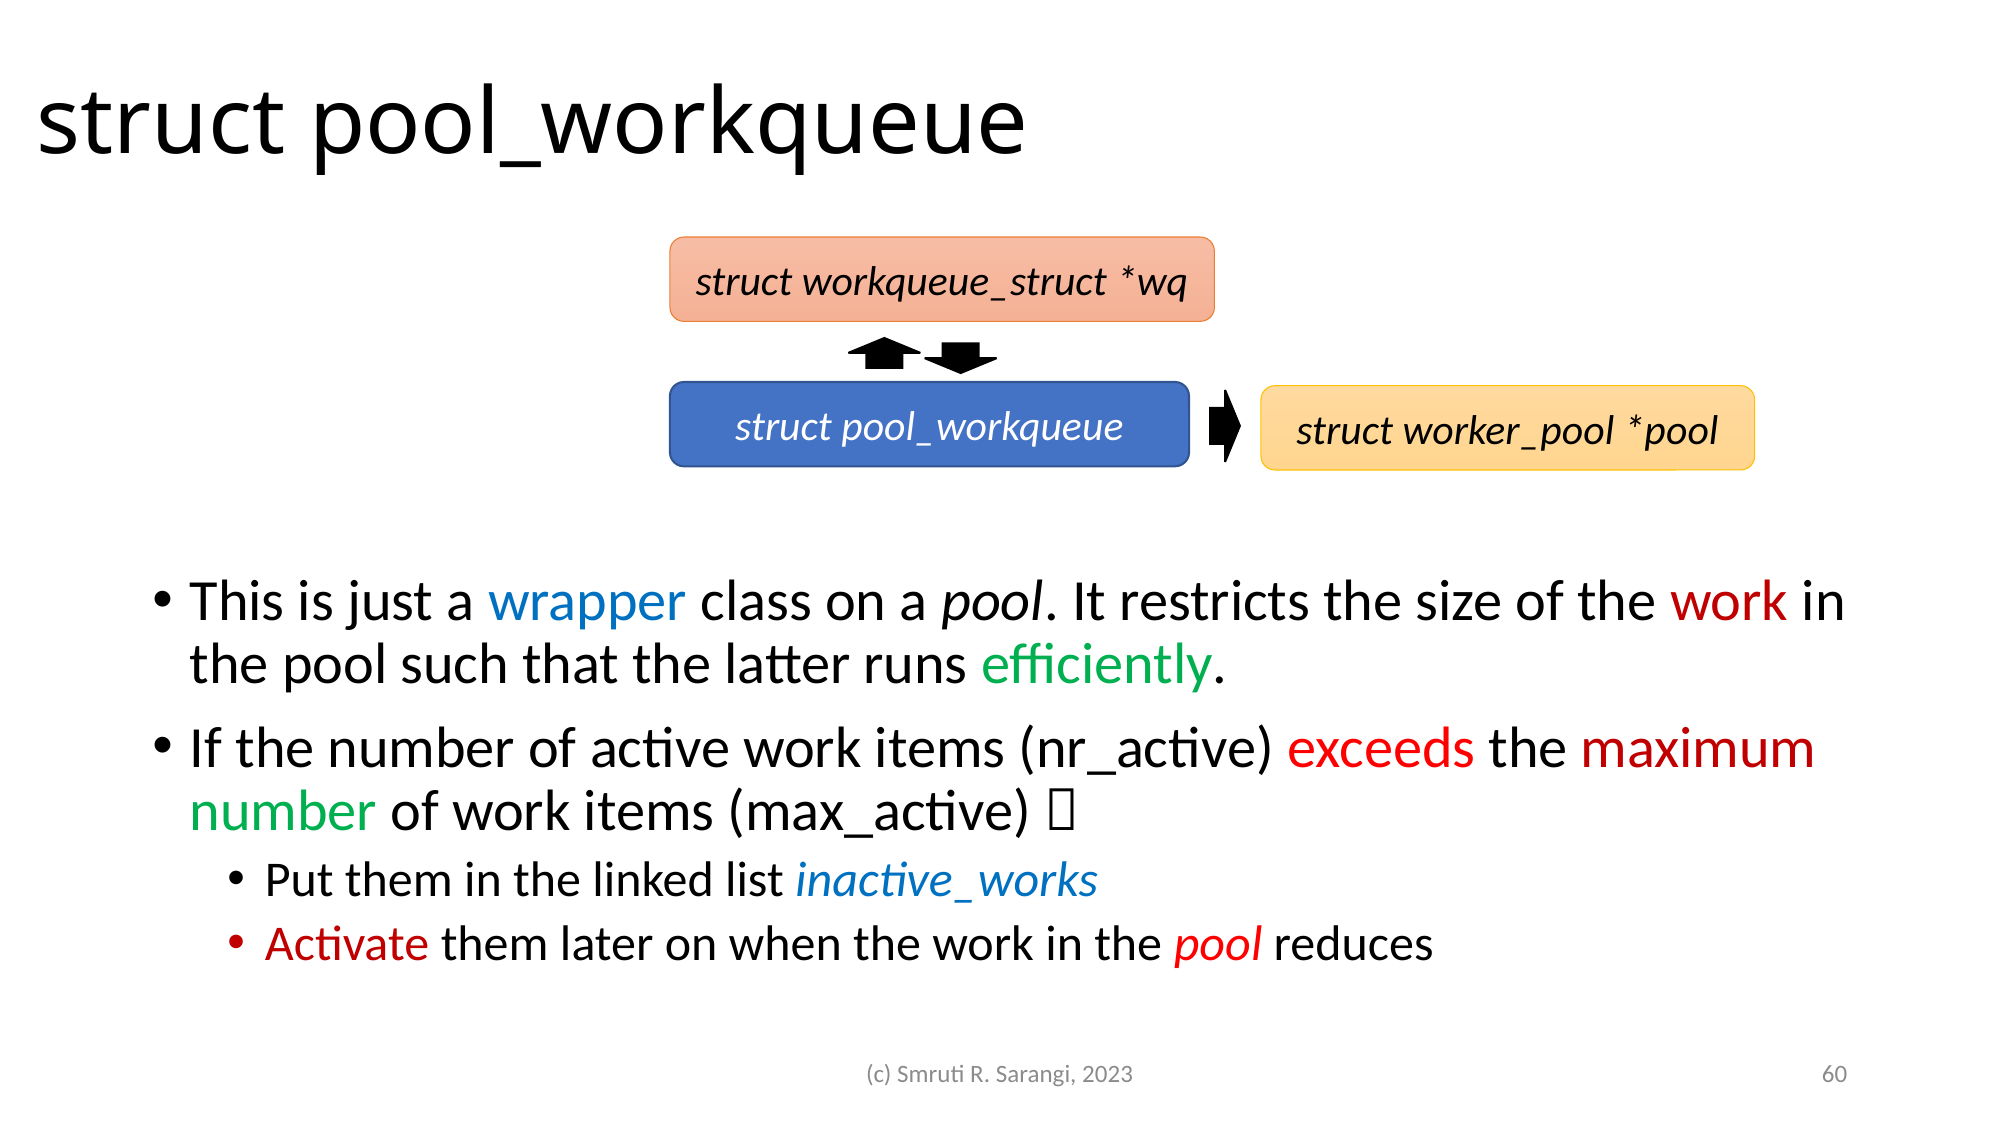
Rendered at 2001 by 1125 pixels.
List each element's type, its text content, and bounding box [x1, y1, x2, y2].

text_box [848, 336, 921, 369]
slide_number 60 [1412, 1042, 1863, 1103]
list This is just a wrapper class on a pool. It restricts the size of the work in the pool such that the latter runs efficiently. If the number of active work items (nr_active) exceeds the maximum number of work items (max_active)  Put them in the linked list inactive_works Activate them later on when the work in the pool reduces [137, 562, 1863, 1014]
footer (c) Smruti R. Sarangi, 2023 [662, 1042, 1338, 1103]
text_box [924, 342, 998, 375]
text_box struct pool_workqueue [668, 380, 1191, 468]
title struct pool_workqueue [21, 14, 1747, 233]
text_box [1209, 389, 1241, 463]
text_box struct worker_pool *pool [1260, 385, 1756, 471]
text_box struct workqueue_struct *wq [669, 236, 1216, 322]
